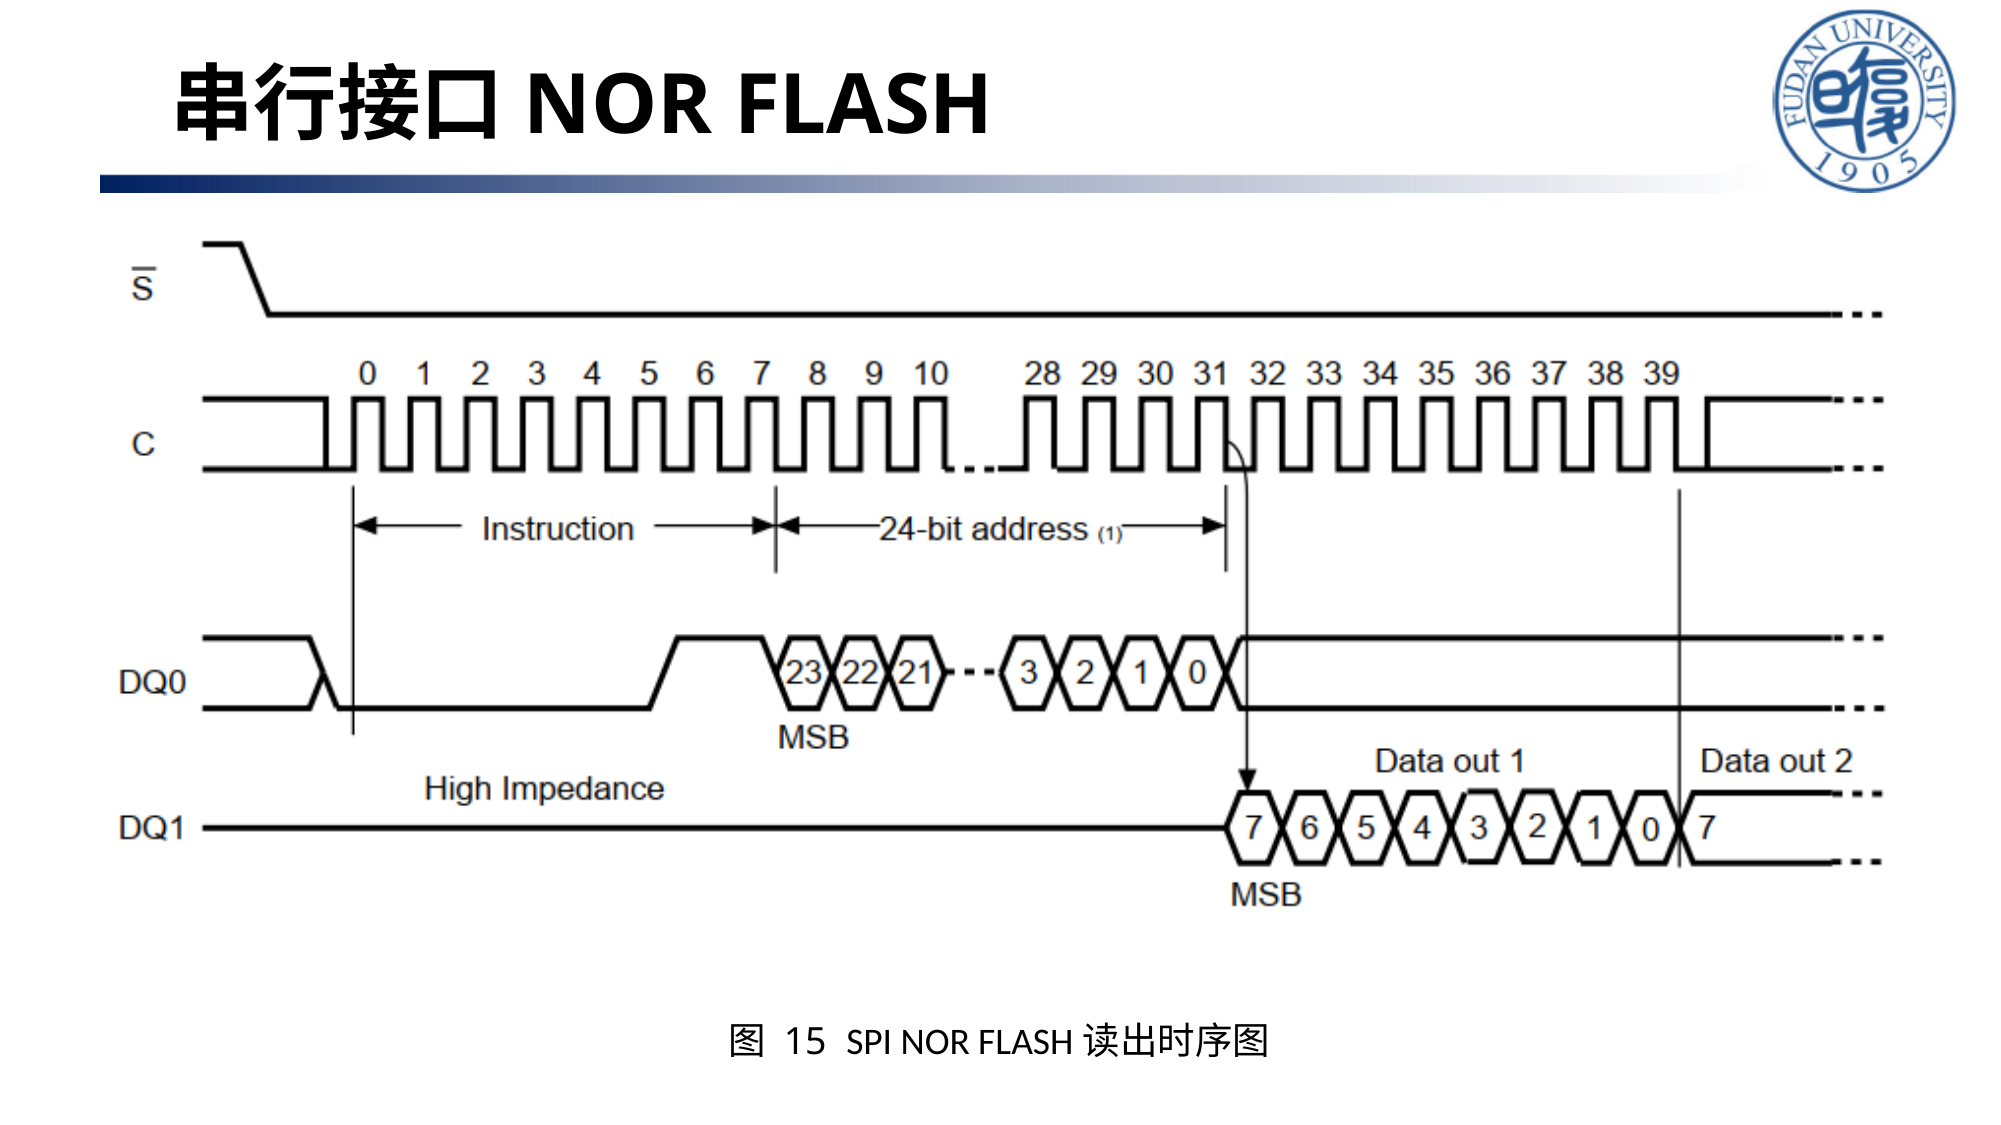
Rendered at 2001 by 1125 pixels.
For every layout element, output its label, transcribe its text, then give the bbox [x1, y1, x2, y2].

picture [100, 9, 1980, 193]
text_box 串行接口NOR FLASH [155, 43, 1582, 159]
picture [103, 218, 1896, 989]
text_box 图 15 SPI NOR FLASH读出时序图 [514, 989, 1486, 1070]
